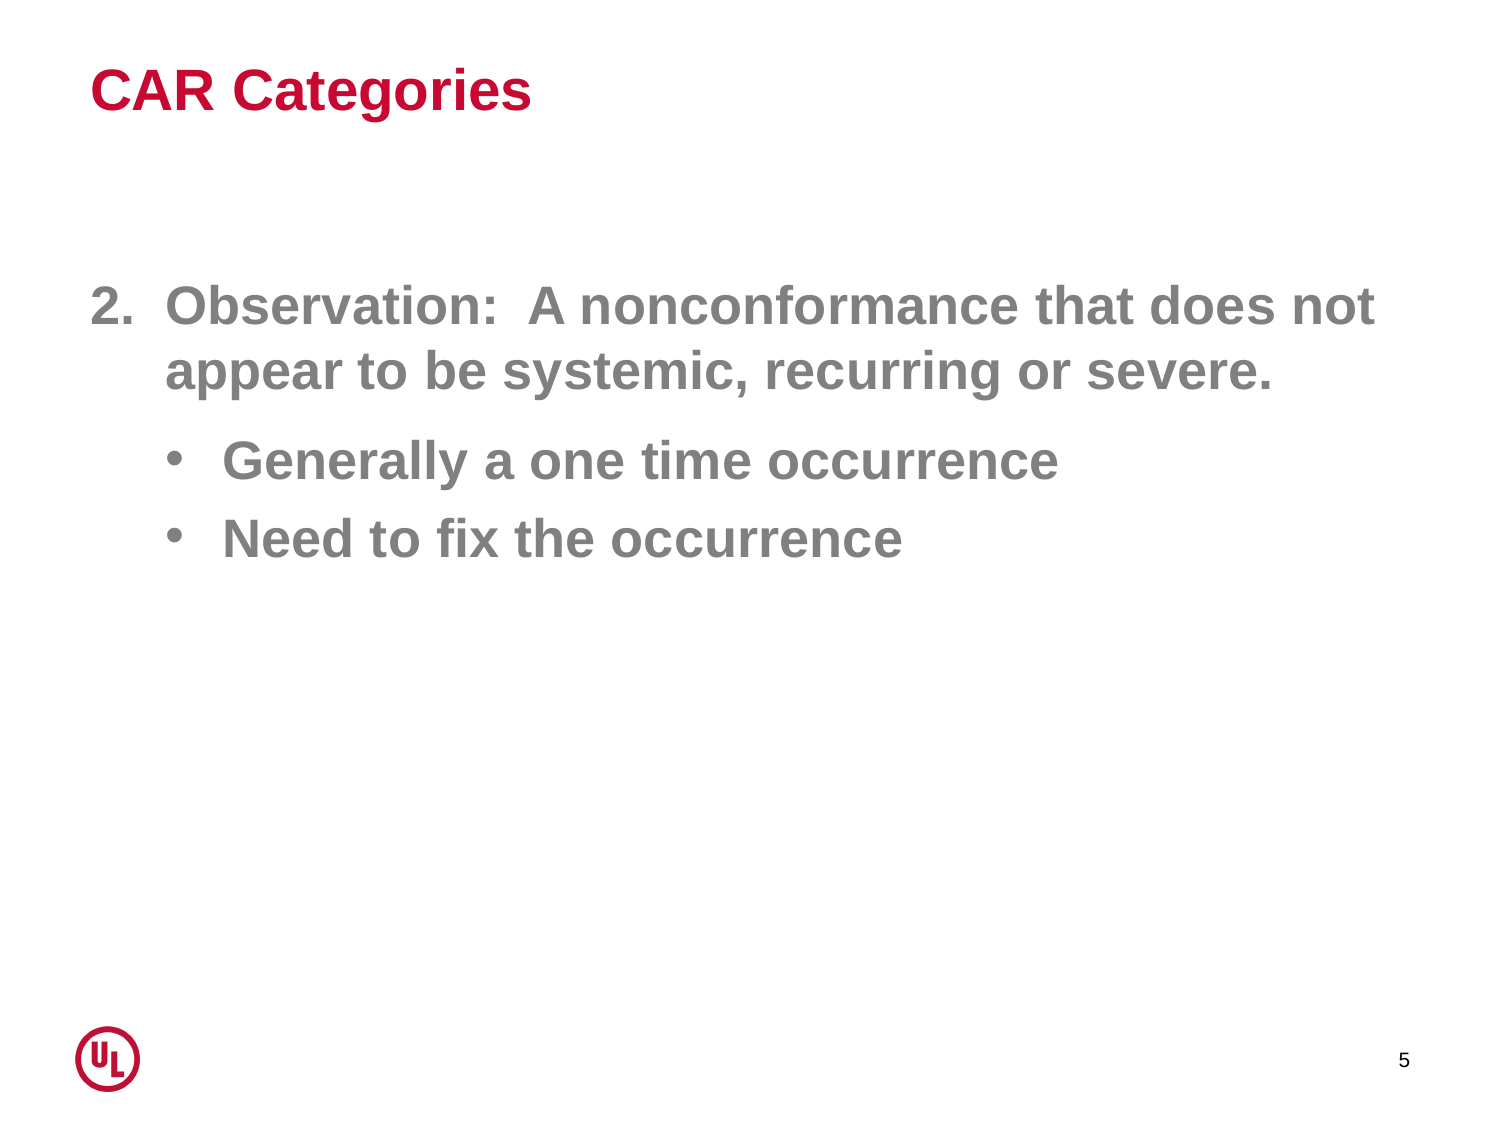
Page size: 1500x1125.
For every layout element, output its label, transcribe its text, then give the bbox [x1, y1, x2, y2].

picture [75, 1026, 140, 1092]
title CAR Categories [75, 45, 1425, 233]
list Observation: A nonconformance that does not appear to be systemic, recurring or severe. Generally a one time occurrence Need to fix the occurrence [75, 262, 1425, 1005]
slide_number 5 [1319, 1029, 1425, 1090]
